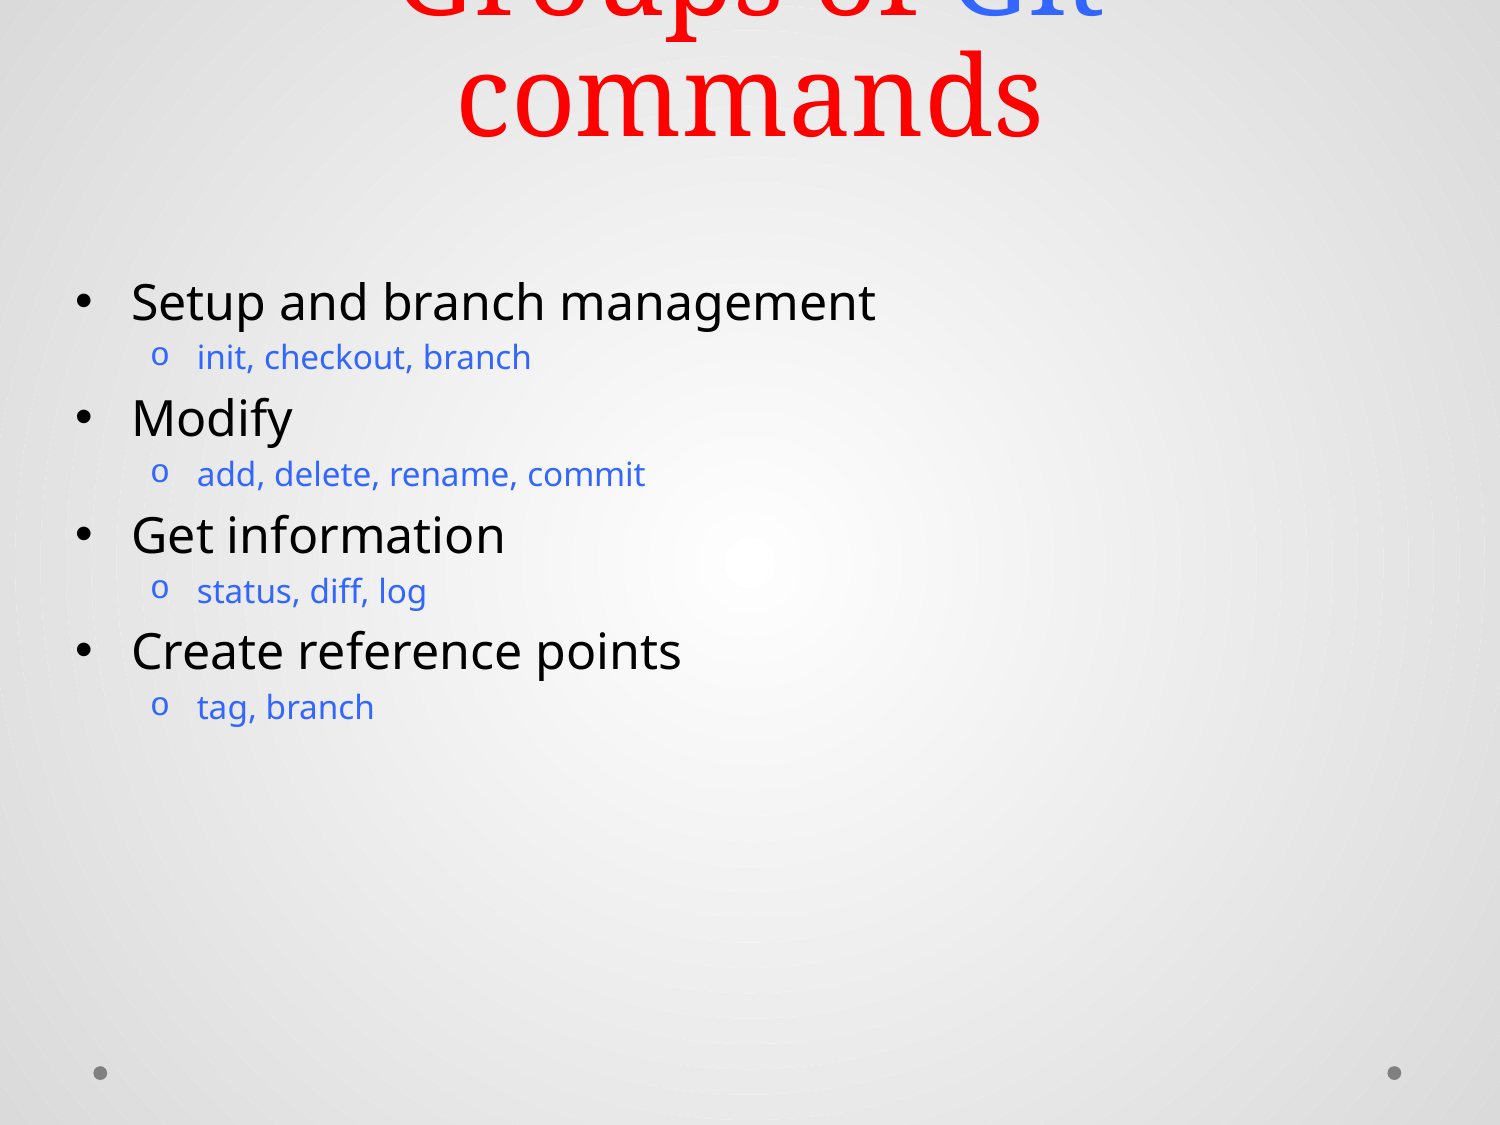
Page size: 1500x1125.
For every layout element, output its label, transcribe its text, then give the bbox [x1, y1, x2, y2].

list Setup and branch management init, checkout, branch Modify add, delete, rename, commit Get information status, diff, log Create reference points tag, branch [60, 262, 1425, 1017]
title Groups of Git commands [75, 0, 1425, 167]
